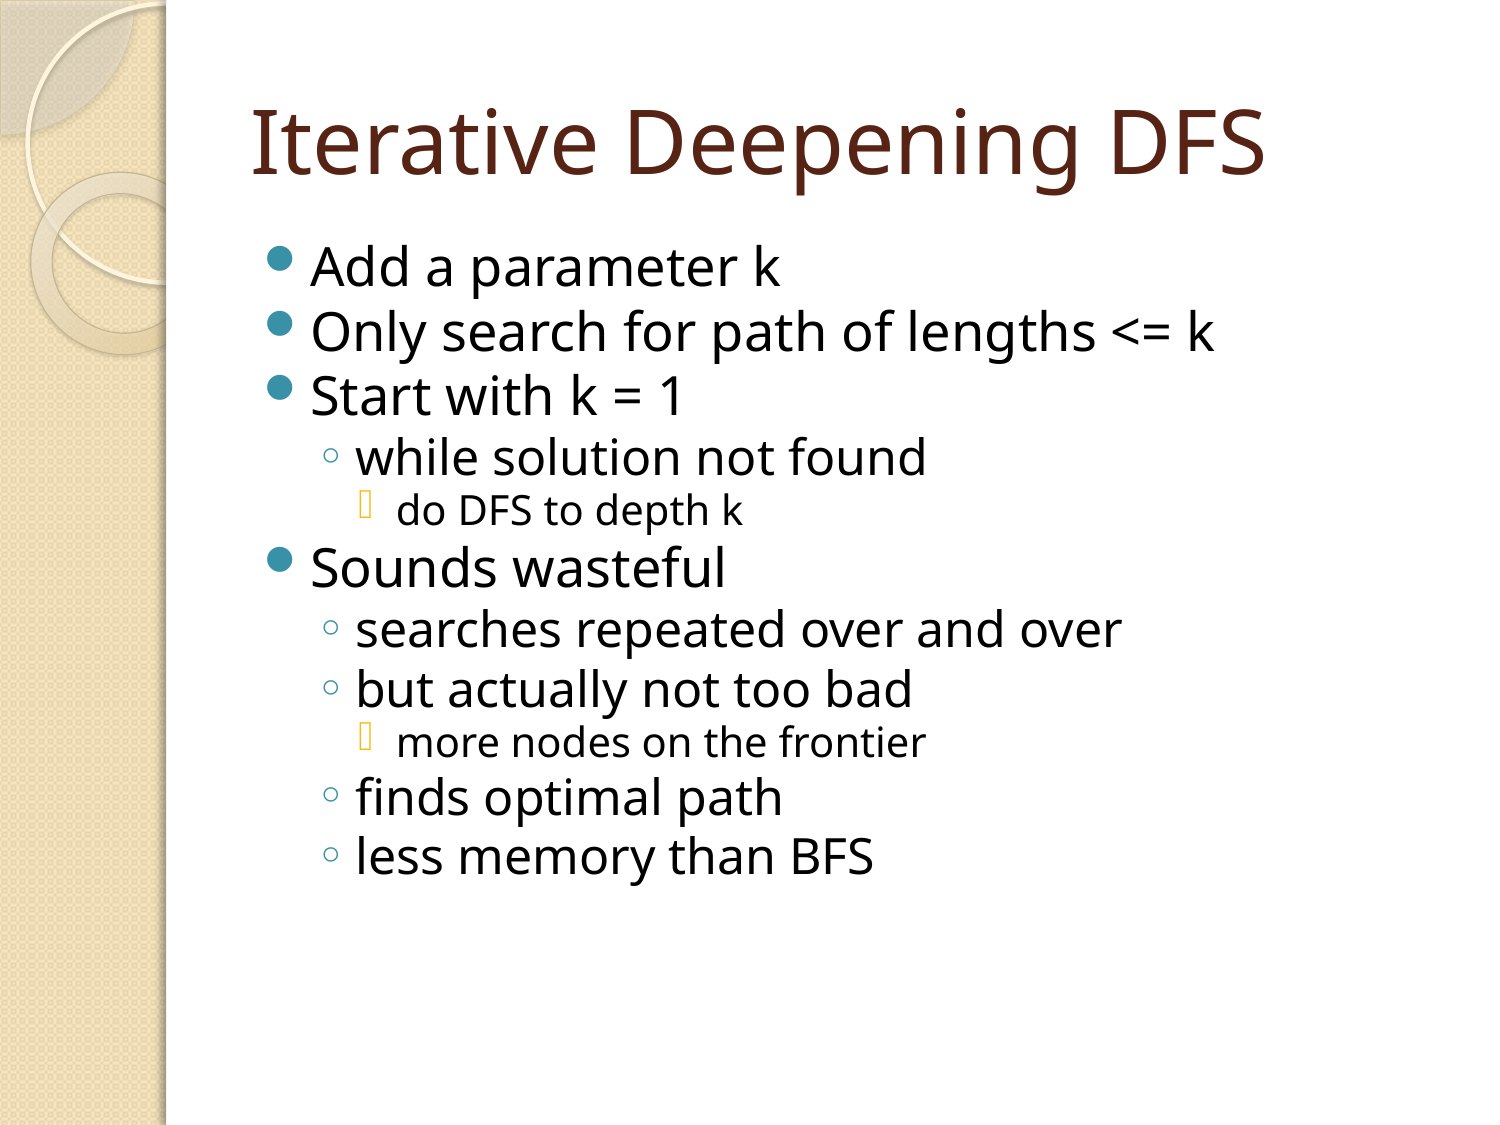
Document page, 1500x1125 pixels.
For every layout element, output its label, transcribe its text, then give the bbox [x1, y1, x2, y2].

list Add a parameter k Only search for path of lengths <= k Start with k = 1 while solution not found do DFS to depth k Sounds wasteful searches repeated over and over but actually not too bad more nodes on the frontier finds optimal path less memory than BFS [235, 237, 1466, 1025]
title Iterative Deepening DFS [235, 45, 1466, 233]
